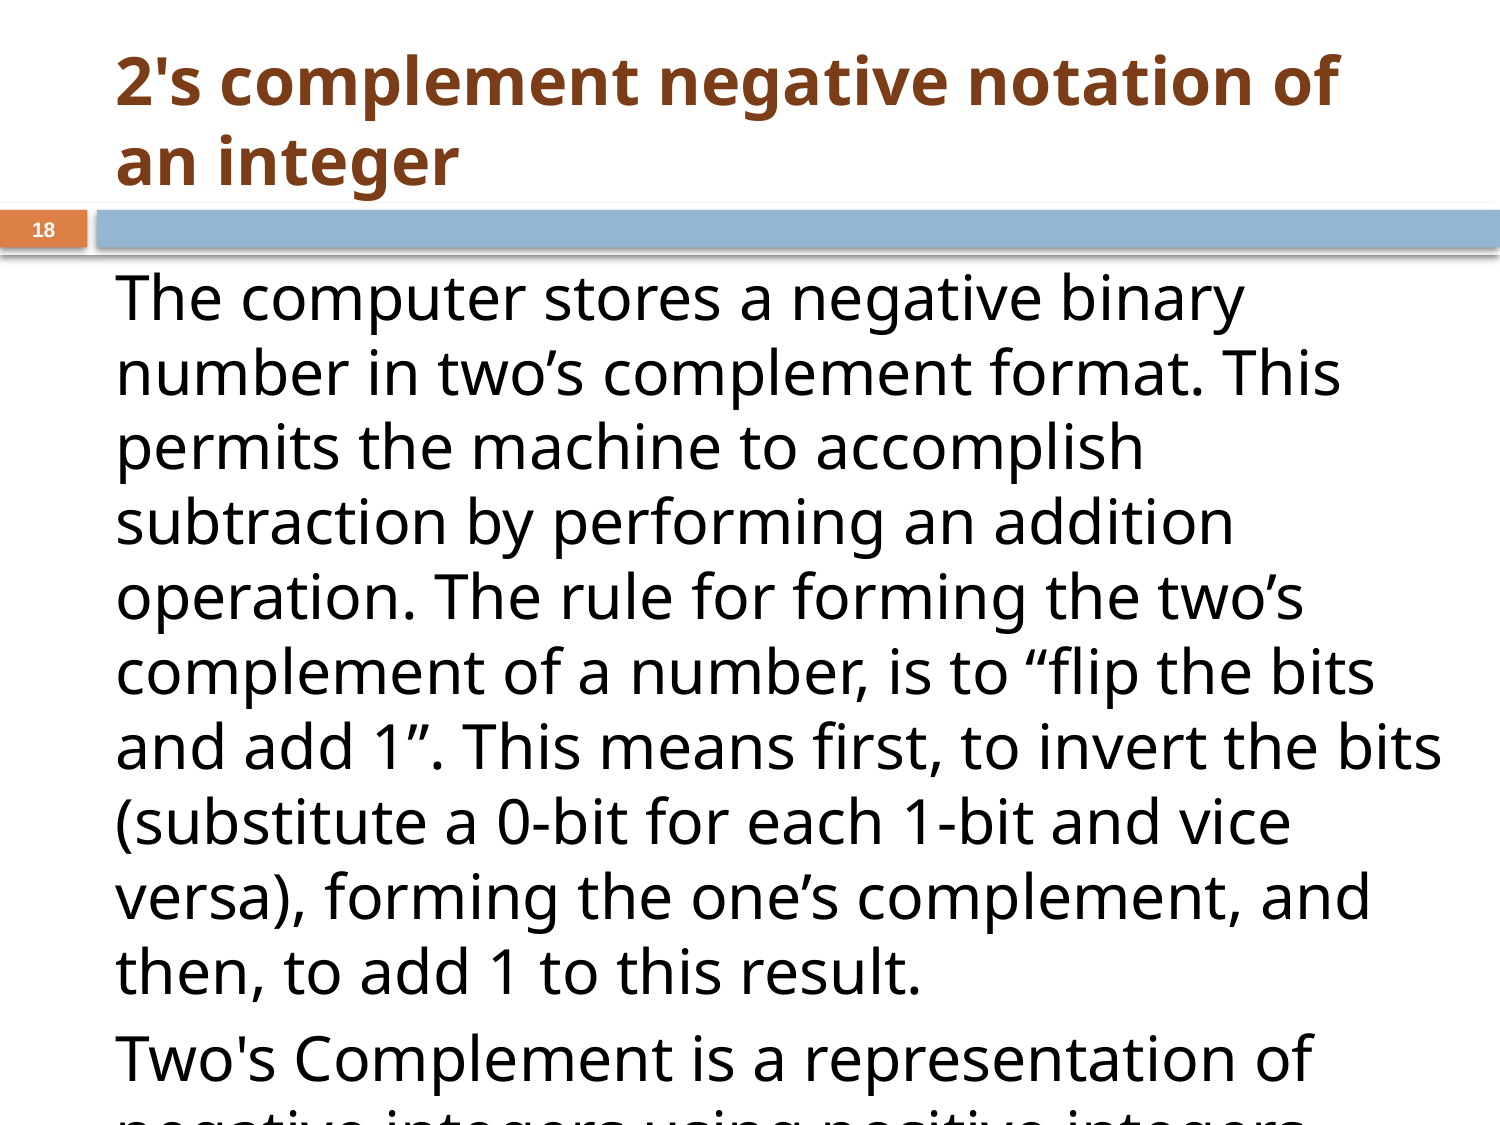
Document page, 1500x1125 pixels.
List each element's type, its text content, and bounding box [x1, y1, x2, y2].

list The computer stores a negative binary number in two’s complement format. This permits the machine to accomplish subtraction by performing an addition operation. The rule for forming the two’s complement of a number, is to “flip the bits and add 1”. This means first, to invert the bits (substitute a 0-bit for each 1-bit and vice versa), forming the one’s complement, and then, to add 1 to this result. Two's Complement is a representation of negative integers using positive integers. [100, 249, 1475, 1125]
slide_number 18 [0, 208, 88, 249]
title 2's complement negative notation of an integer [100, 37, 1438, 200]
